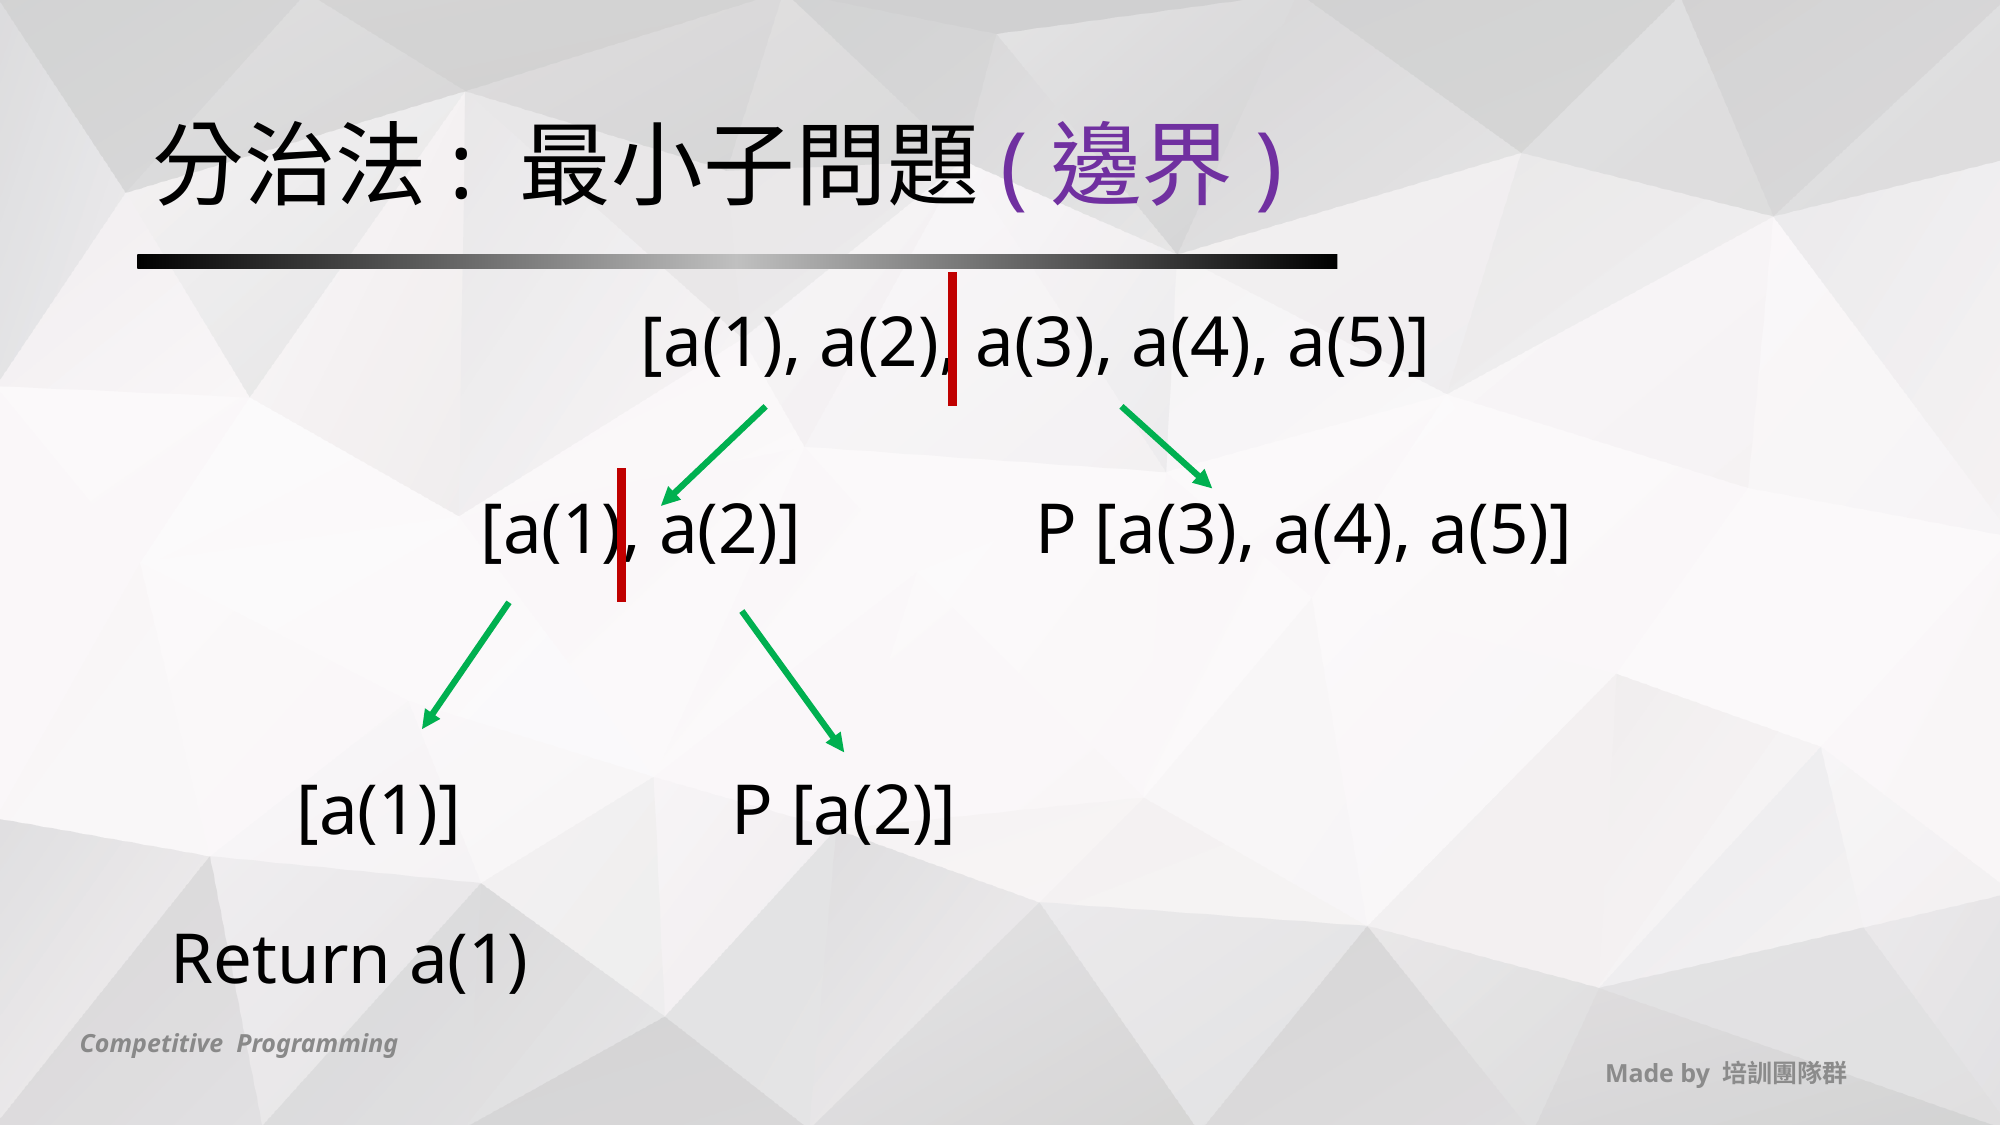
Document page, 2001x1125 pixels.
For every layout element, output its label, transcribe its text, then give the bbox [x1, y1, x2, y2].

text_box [1121, 406, 1213, 489]
title 分治法: 最小子問題(邊界) [137, 59, 1863, 278]
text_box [421, 602, 509, 729]
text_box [741, 610, 845, 753]
picture [0, 0, 2000, 1125]
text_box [660, 406, 766, 506]
list [a(1), a(2), a(3), a(4), a(5)] [a(1), a(2)] P [a(3), a(4), a(5)] [a(1)] P [a(2)] Return a(1) [137, 299, 1863, 1014]
